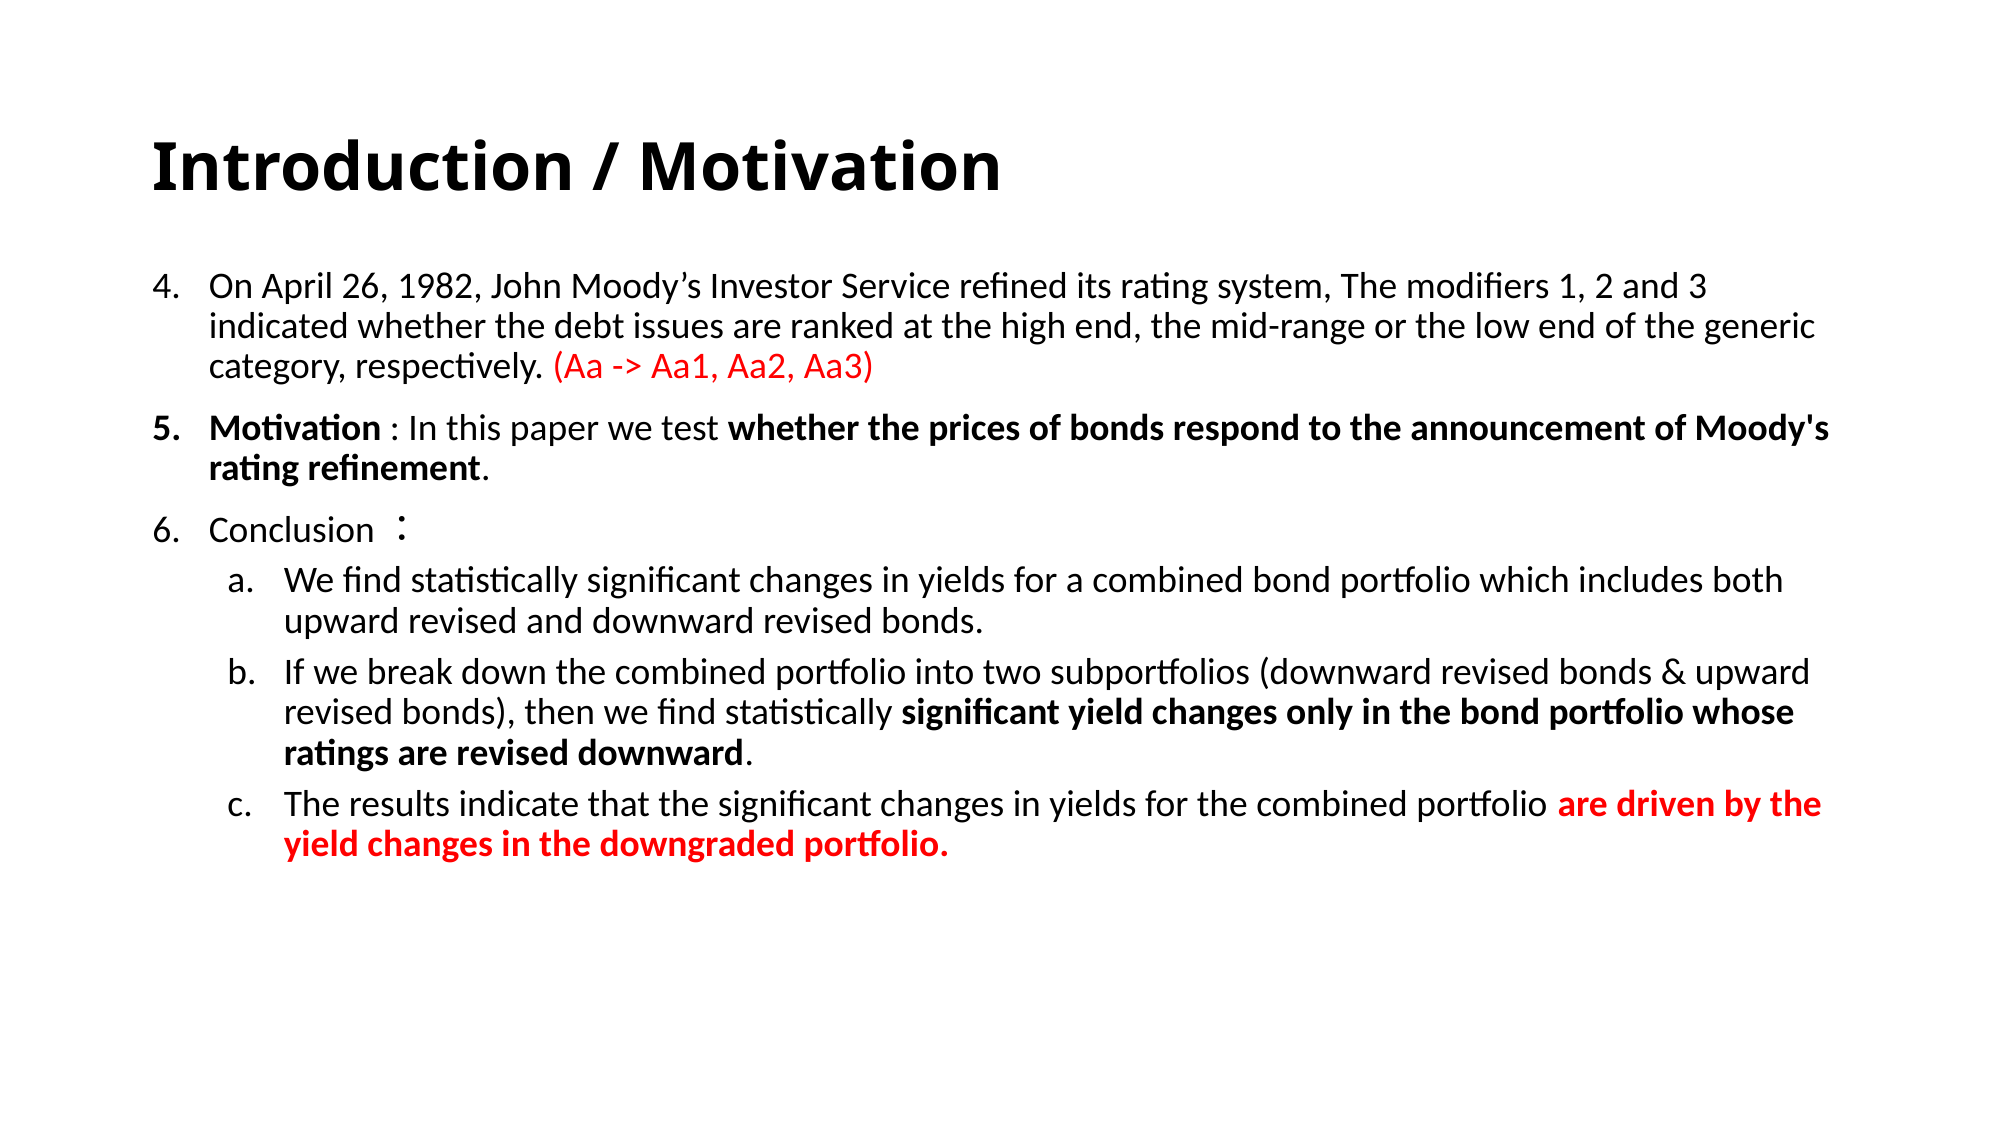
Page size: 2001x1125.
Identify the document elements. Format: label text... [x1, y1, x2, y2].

title Introduction / Motivation [137, 59, 1863, 258]
list On April 26, 1982, John Moody’s Investor Service refined its rating system, The modifiers 1, 2 and 3 indicated whether the debt issues are ranked at the high end, the mid-range or the low end of the generic category, respectively. (Aa -> Aa1, Aa2, Aa3) Motivation : In this paper we test whether the prices of bonds respond to the announcement of Moody's rating refinement. Conclusion： We find statistically significant changes in yields for a combined bond portfolio which includes both upward revised and downward revised bonds. If we break down the combined portfolio into two subportfolios (downward revised bonds & upward revised bonds), then we find statistically significant yield changes only in the bond portfolio whose ratings are revised downward. The results indicate that the significant changes in yields for the combined portfolio are driven by the yield changes in the downgraded portfolio. [137, 258, 1863, 972]
